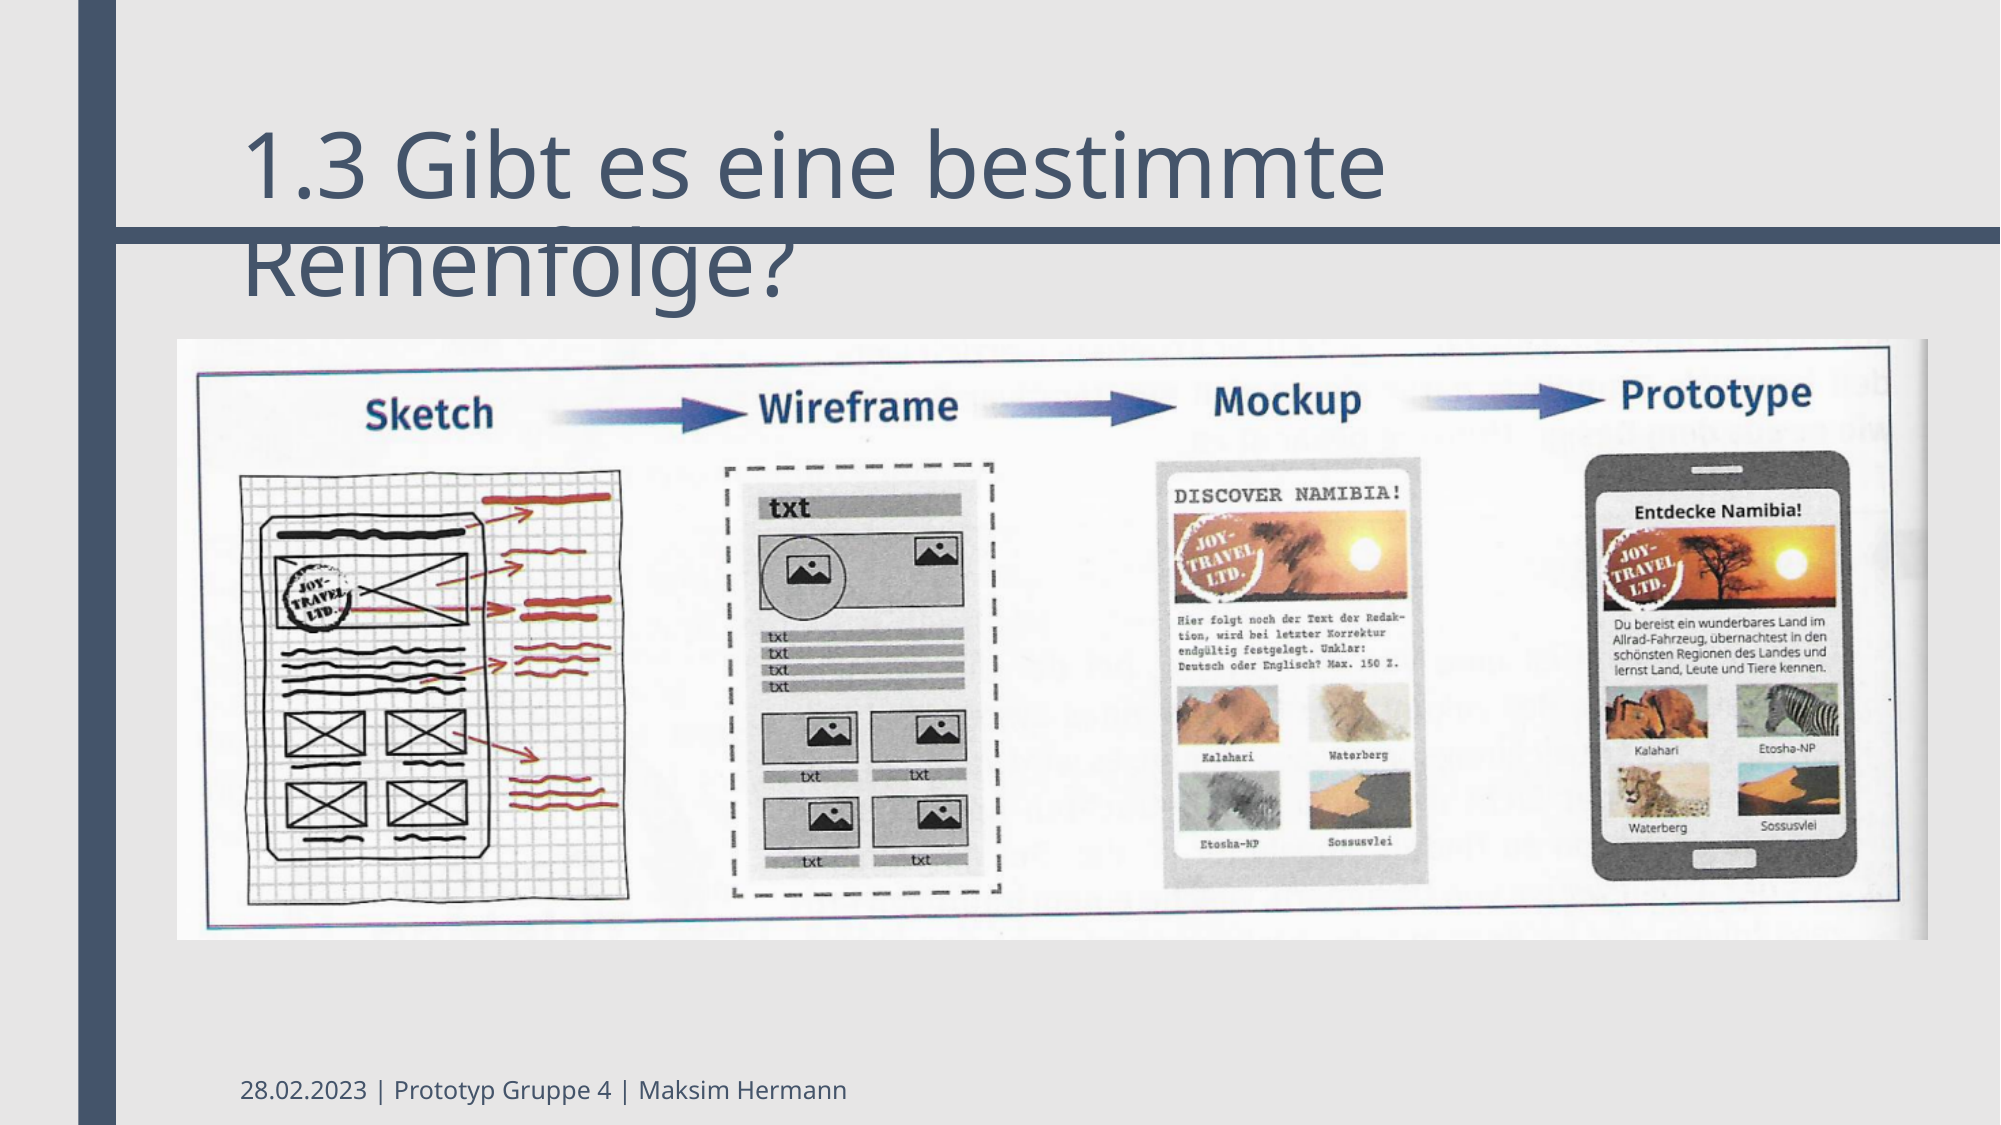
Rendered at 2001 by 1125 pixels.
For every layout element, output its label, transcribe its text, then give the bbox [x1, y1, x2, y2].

text_box [102, 227, 2000, 244]
title 1.3 Gibt es eine bestimmte Reihenfolge? [225, 112, 1895, 227]
footer 28.02.2023 | Prototyp Gruppe 4 | Maksim Hermann [225, 1058, 1505, 1125]
picture [177, 339, 1928, 940]
title 1.3 Gibt es eine bestimmte Reihenfolge? [225, 244, 1895, 339]
